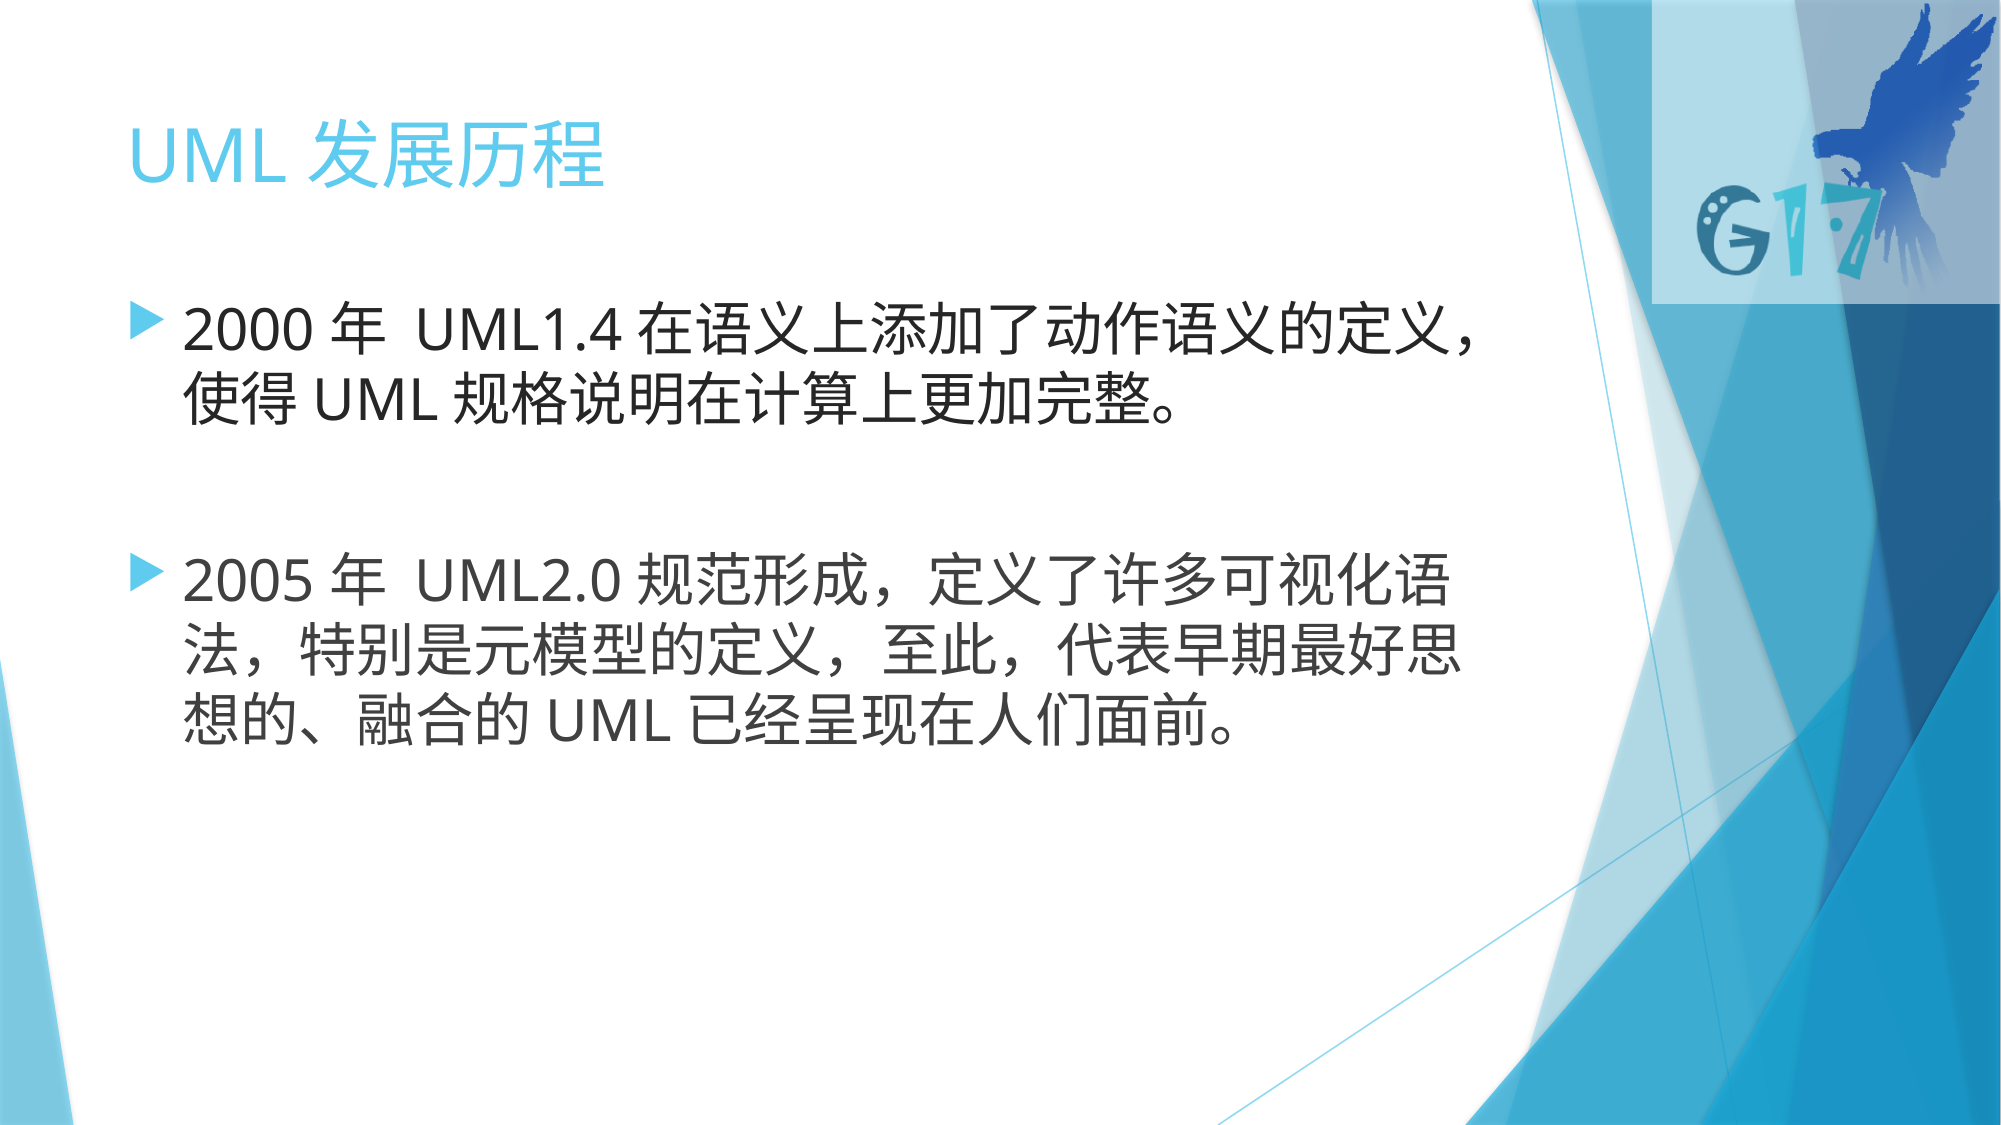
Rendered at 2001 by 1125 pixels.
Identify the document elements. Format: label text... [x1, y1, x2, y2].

list 2000年 UML1.4在语义上添加了动作语义的定义，使得UML规格说明在计算上更加完整。 2005年 UML2.0规范形成，定义了许多可视化语法，特别是元模型的定义，至此，代表早期最好思想的、融合的UML已经呈现在人们面前。 [111, 284, 1522, 921]
title UML发展历程 [111, 99, 1522, 214]
text_box [1650, 0, 2000, 305]
